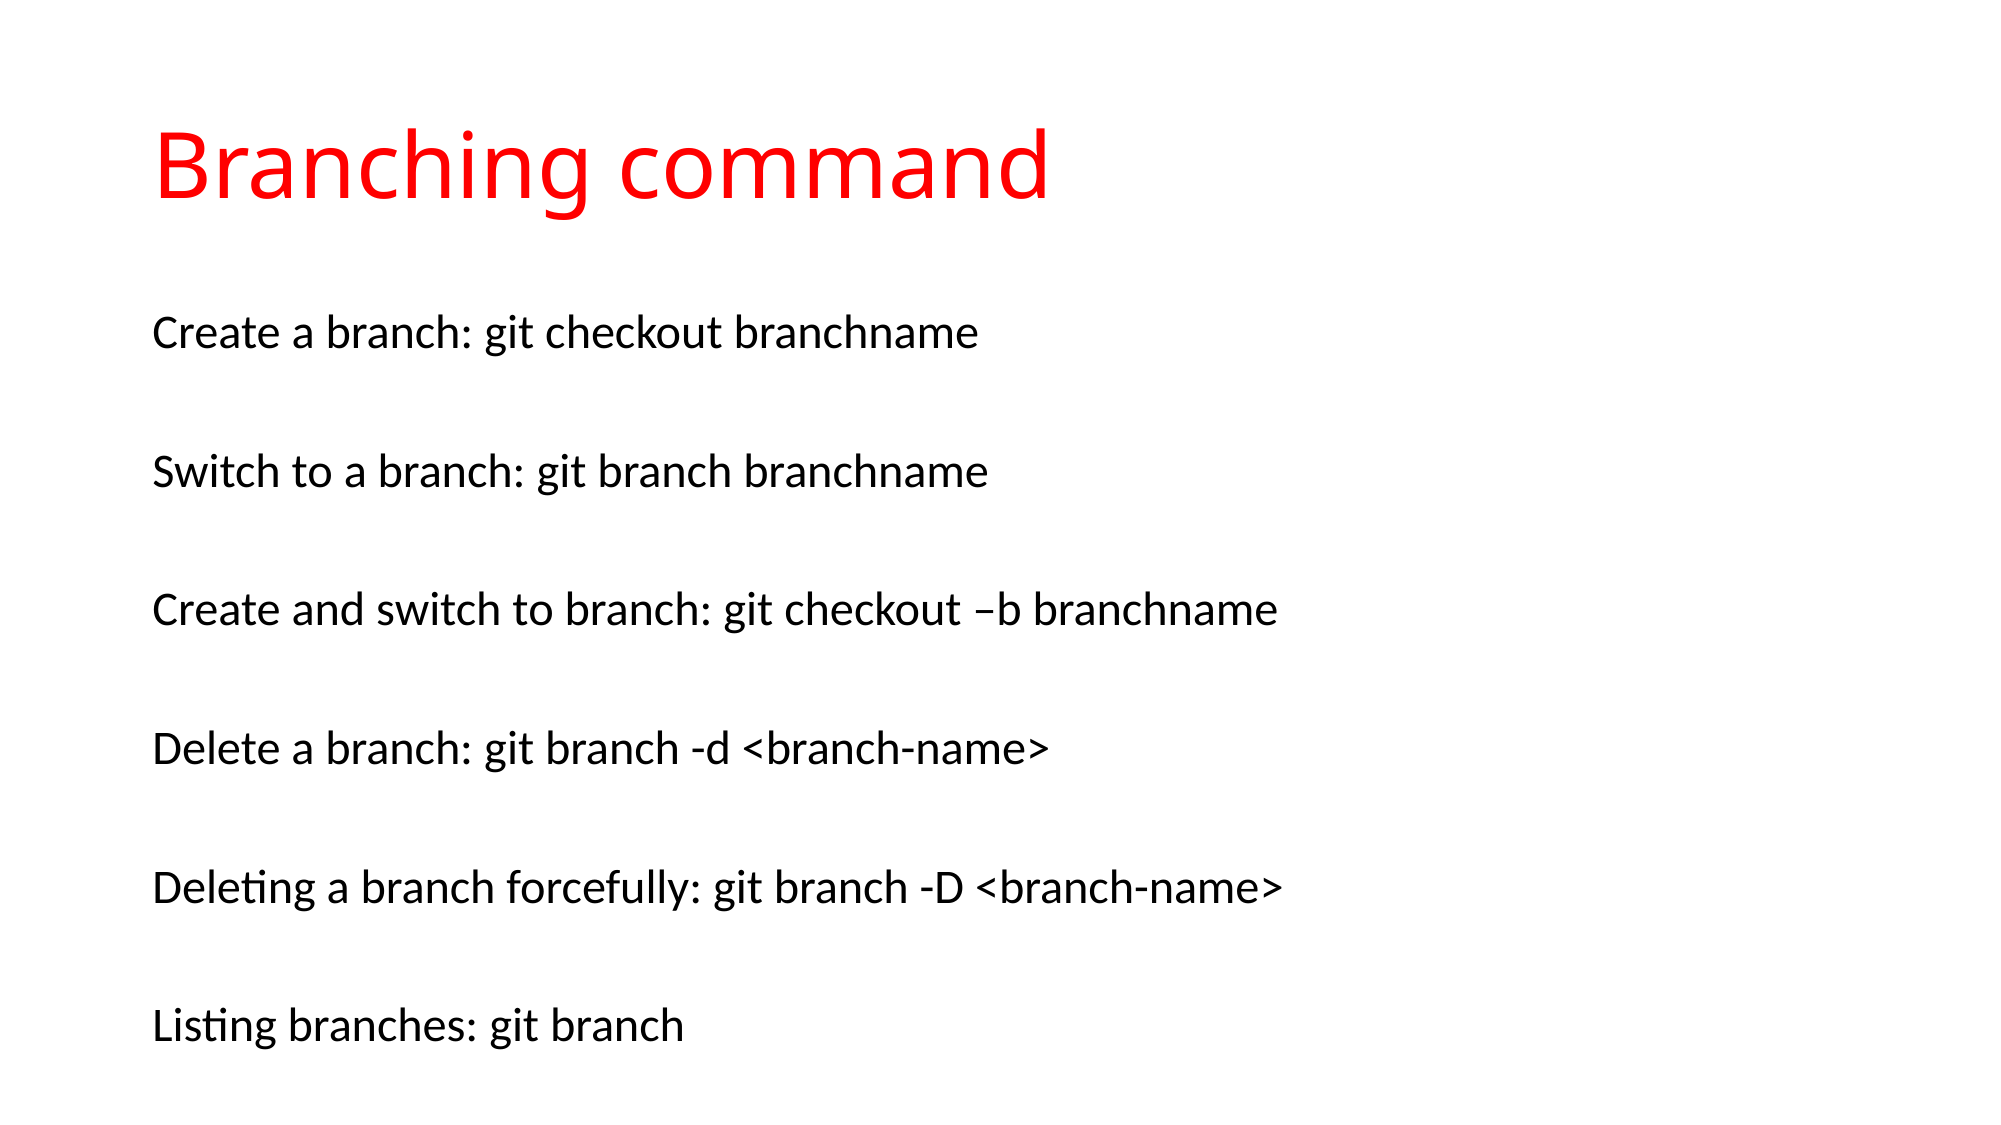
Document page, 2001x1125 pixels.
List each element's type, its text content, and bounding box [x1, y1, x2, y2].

list Create a branch: git checkout branchname Switch to a branch: git branch branchname Create and switch to branch: git checkout –b branchname Delete a branch: git branch -d <branch-name> Deleting a branch forcefully: git branch -D <branch-name> Listing branches: git branch [137, 299, 1900, 1066]
title Branching command [137, 59, 1863, 278]
